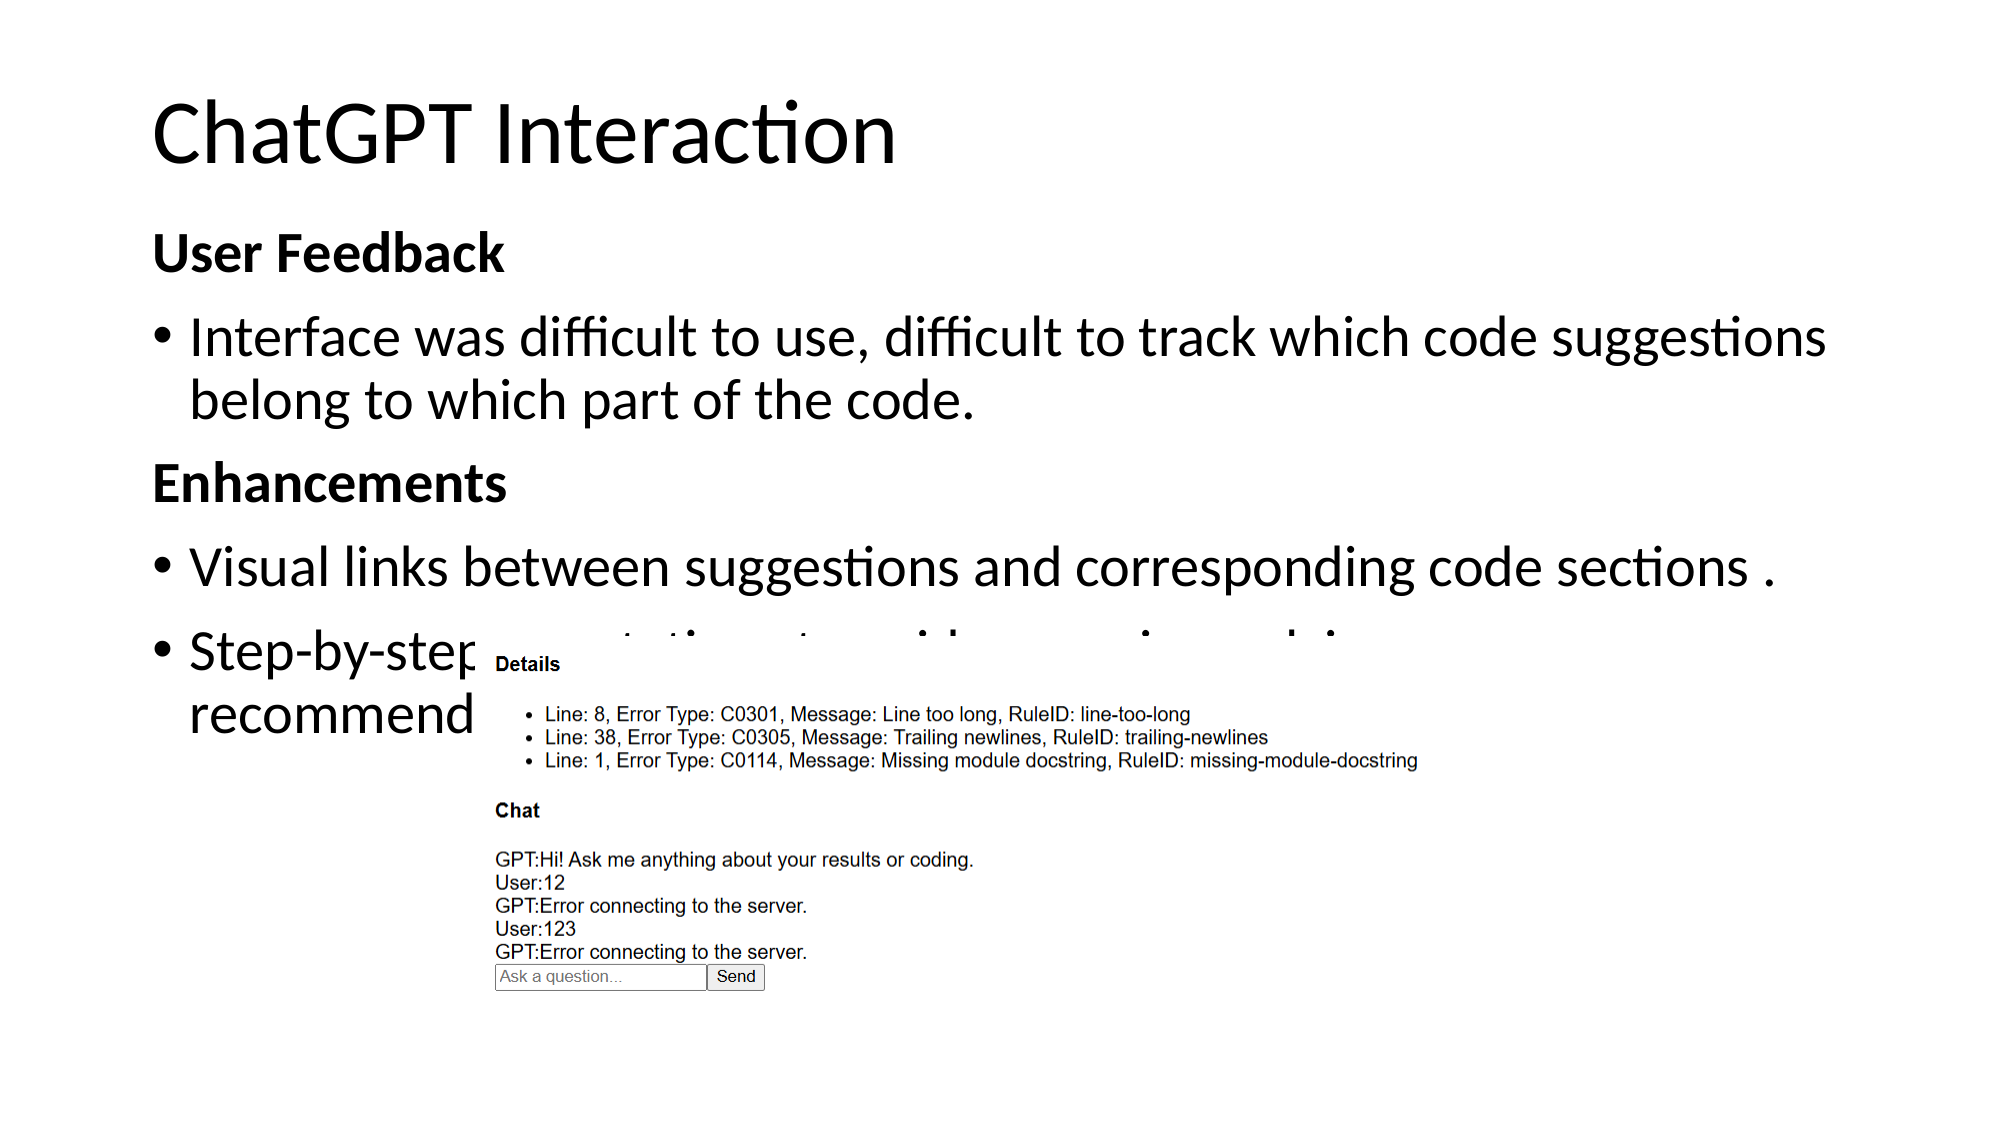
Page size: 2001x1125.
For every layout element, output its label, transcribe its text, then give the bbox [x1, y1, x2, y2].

picture [475, 636, 1438, 998]
title ChatGPT Interaction [137, 25, 1863, 215]
list User Feedback Interface was difficult to use, difficult to track which code suggestions belong to which part of the code. Enhancements Visual links between suggestions and corresponding code sections . Step-by-step annotations to guide users in applying recommendations. [137, 215, 1863, 929]
